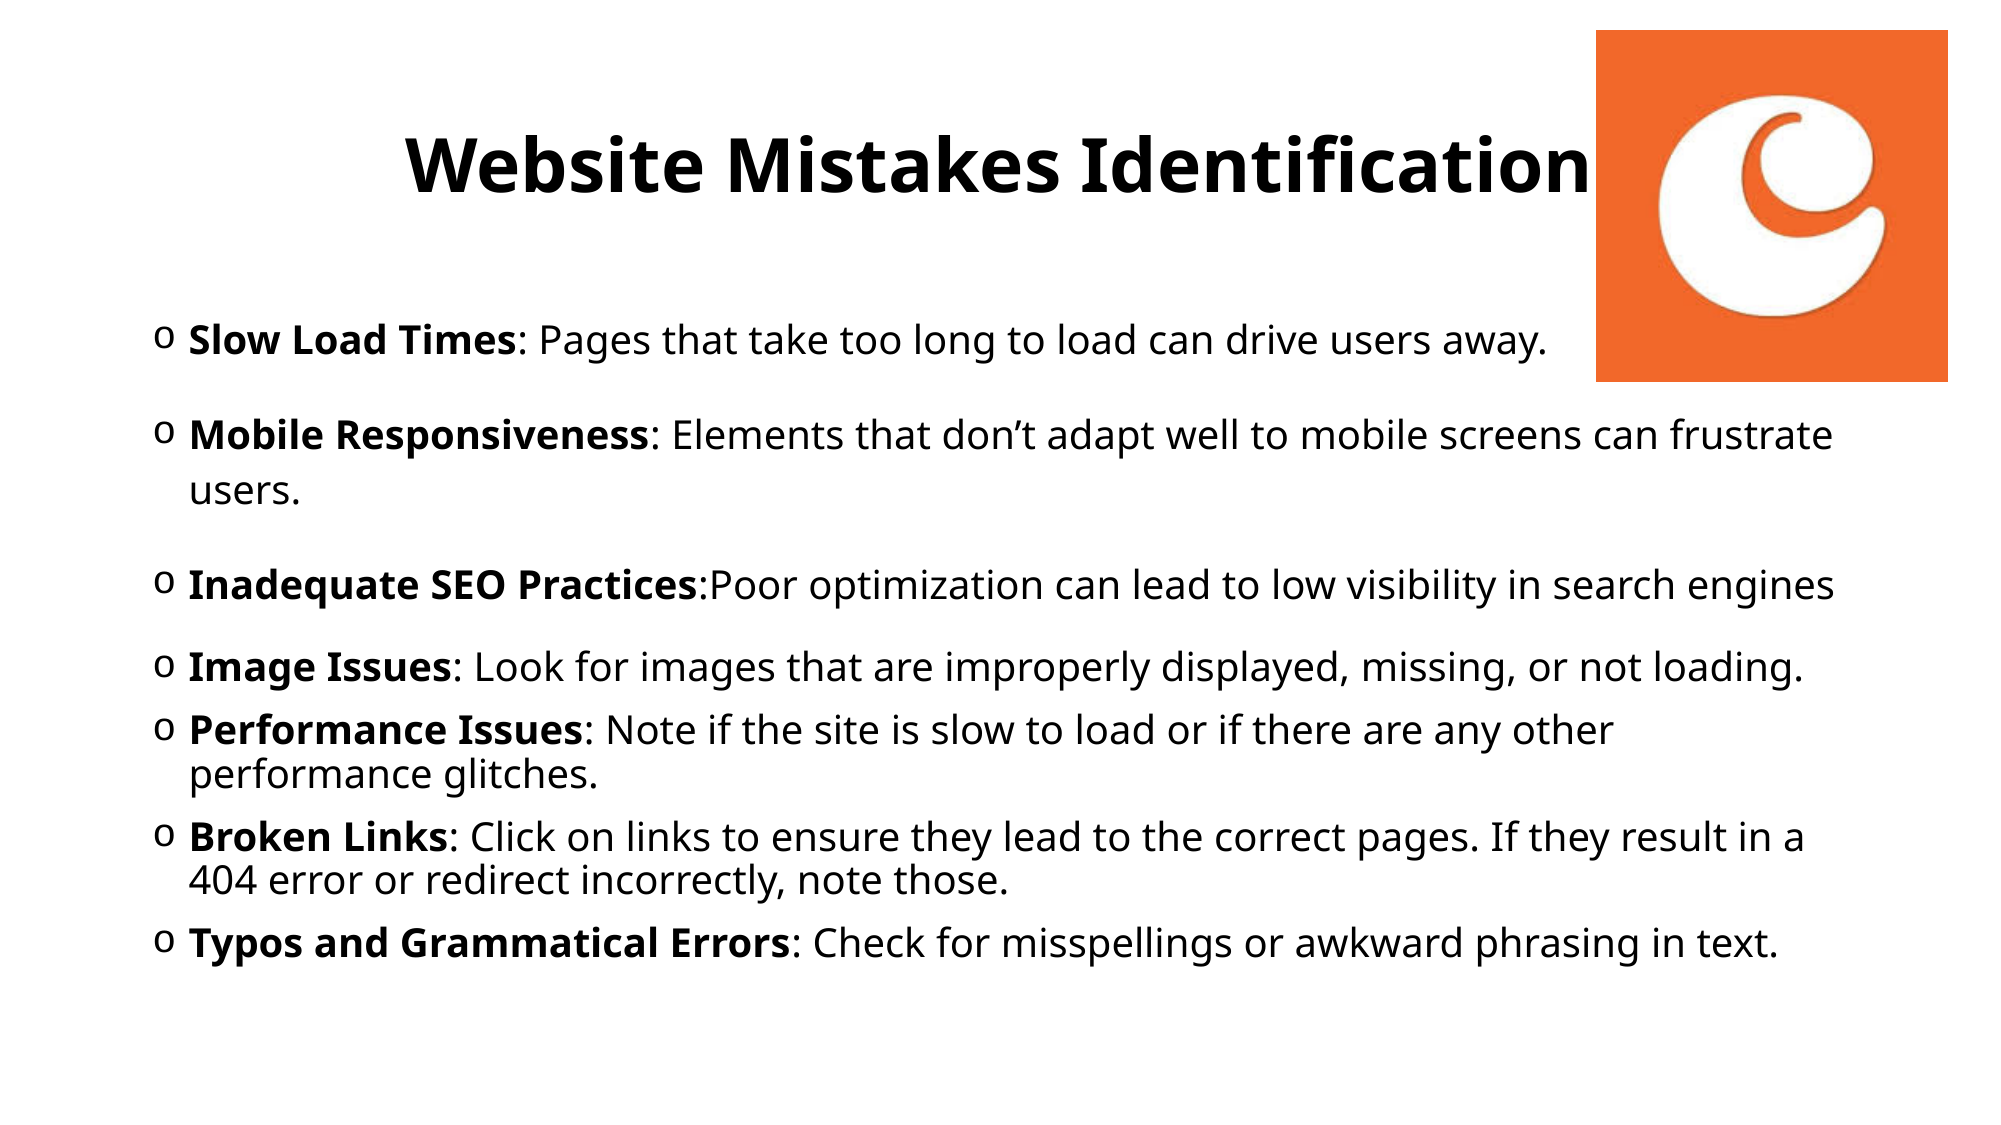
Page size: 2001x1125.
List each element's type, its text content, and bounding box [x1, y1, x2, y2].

picture [1596, 30, 1948, 382]
title Website Mistakes Identification [137, 59, 1596, 278]
list Slow Load Times: Pages that take too long to load can drive users away. Mobile Responsiveness: Elements that don’t adapt well to mobile screens can frustrate users. Inadequate SEO Practices:Poor optimization can lead to low visibility in search engines Image Issues: Look for images that are improperly displayed, missing, or not loading. Performance Issues: Note if the site is slow to load or if there are any other performance glitches. Broken Links: Click on links to ensure they lead to the correct pages. If they result in a 404 error or redirect incorrectly, note those. Typos and Grammatical Errors: Check for misspellings or awkward phrasing in text. [137, 299, 1863, 1014]
